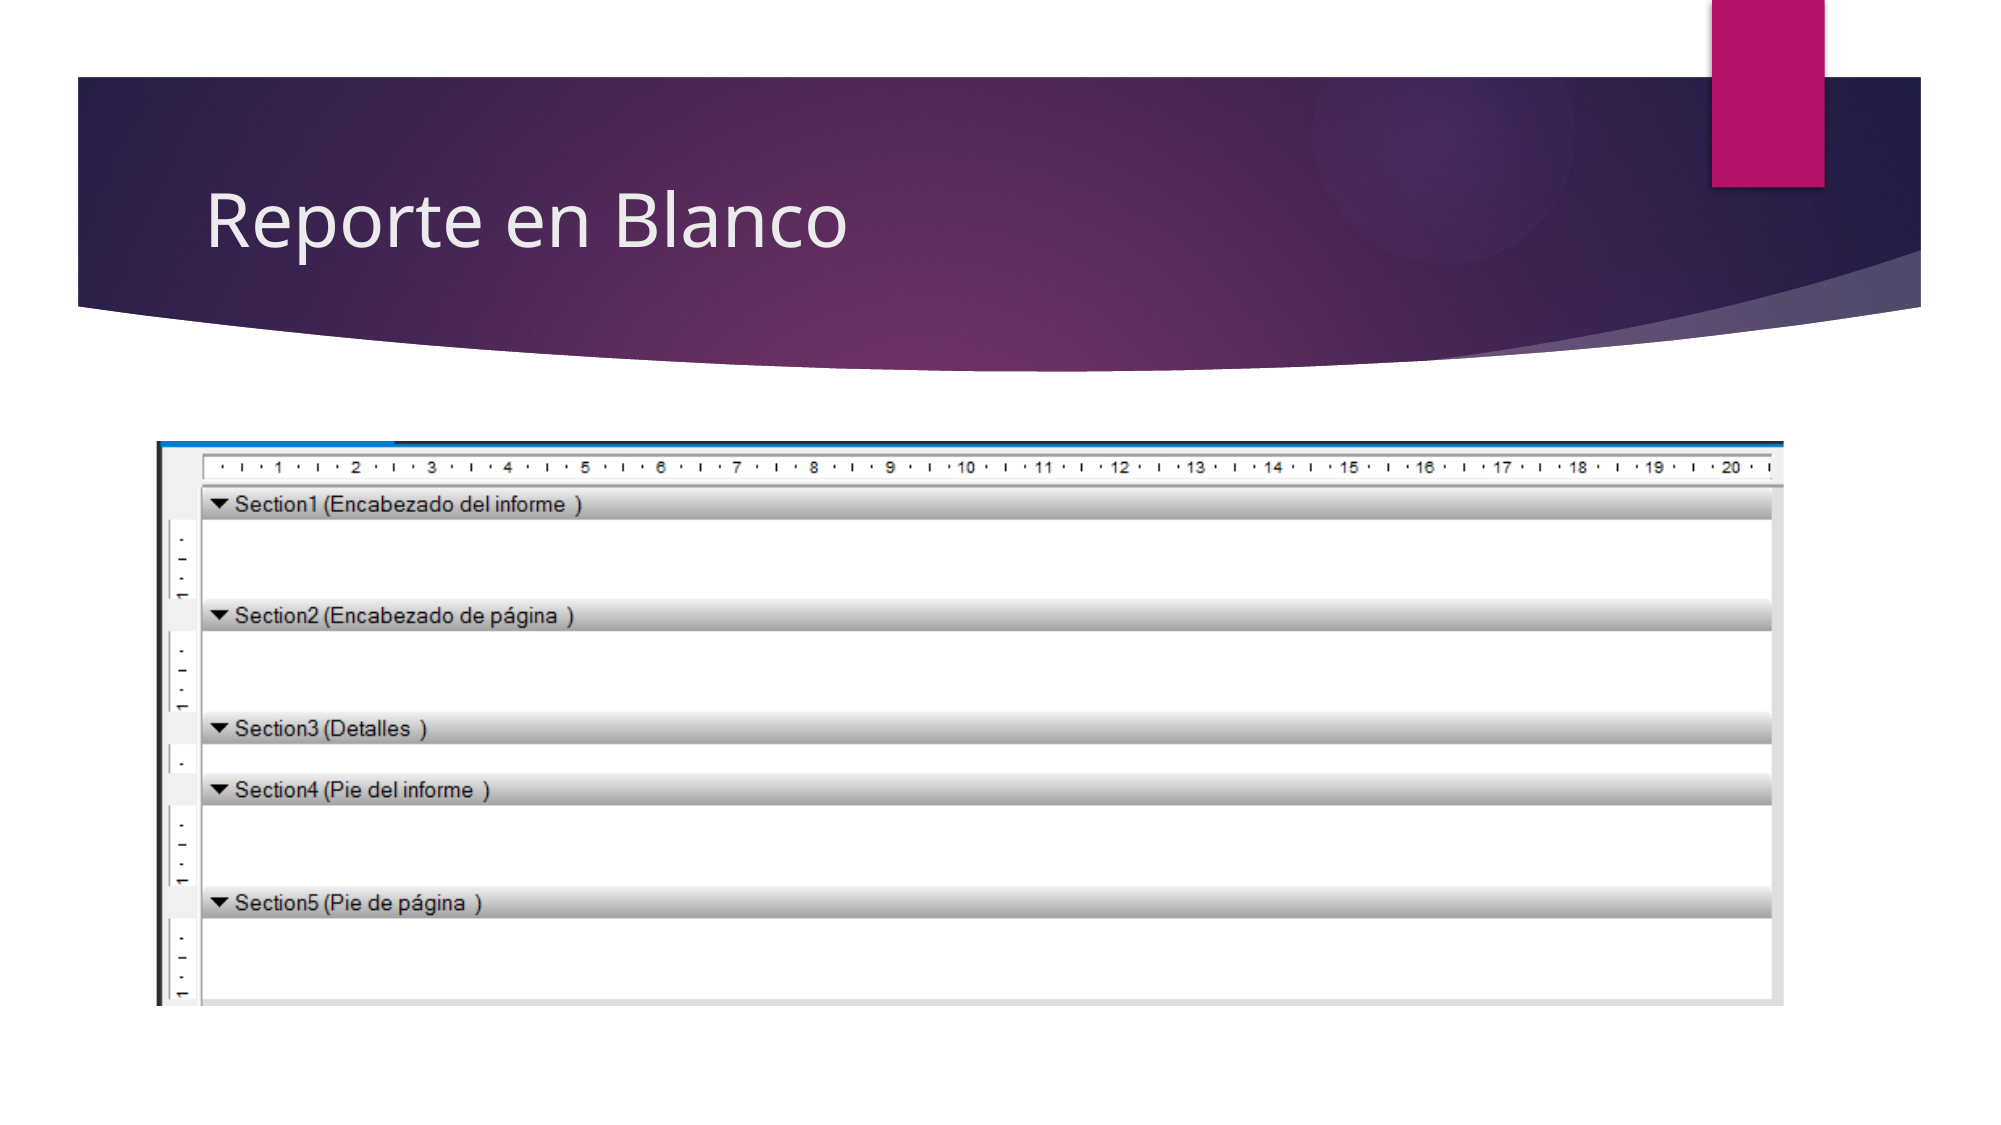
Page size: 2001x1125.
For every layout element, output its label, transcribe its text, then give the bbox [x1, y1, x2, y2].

title Reporte en Blanco [189, 159, 1627, 276]
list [156, 441, 1784, 1006]
